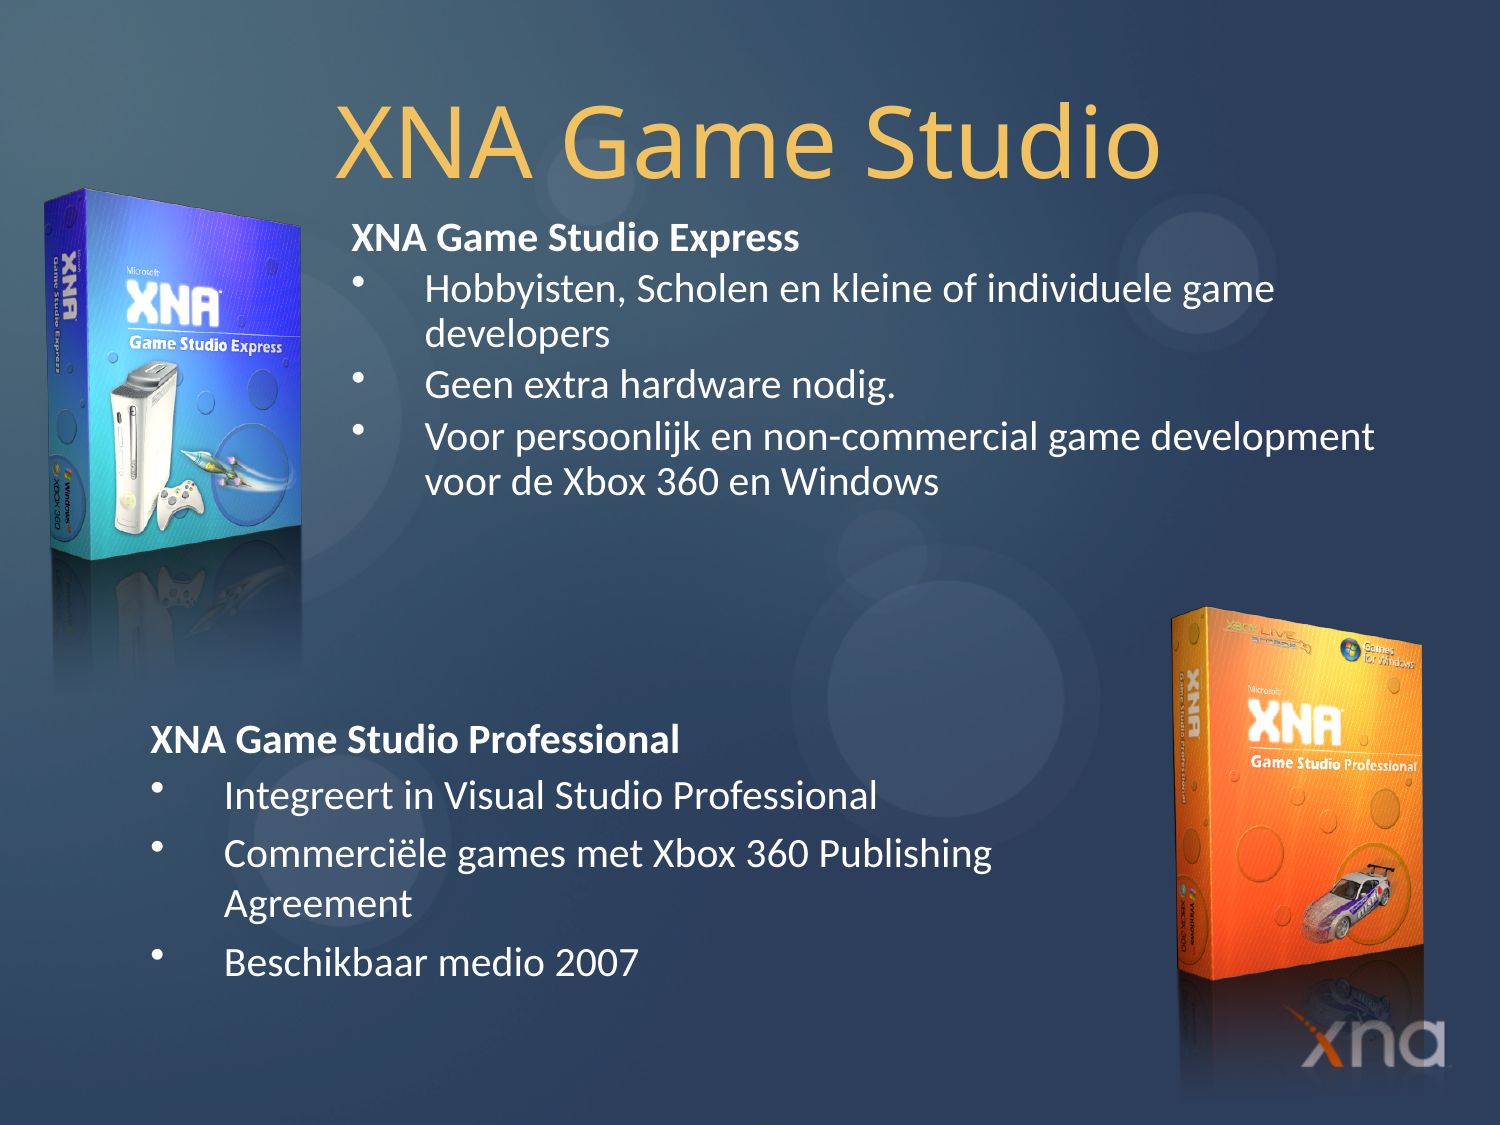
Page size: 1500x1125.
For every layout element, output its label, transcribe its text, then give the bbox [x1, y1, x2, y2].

text_box XNA Game Studio Professional Integreert in Visual Studio Professional Commerciële games met Xbox 360 Publishing Agreement Beschikbaar medio 2007 [135, 704, 1094, 992]
picture [0, 0, 1500, 1125]
text_box XNA Game Studio Express Hobbyisten, Scholen en kleine of individuele game developers Geen extra hardware nodig. Voor persoonlijk en non-commercial game development voor de Xbox 360 en Windows [336, 207, 1431, 512]
title XNA Game Studio [74, 44, 1426, 233]
